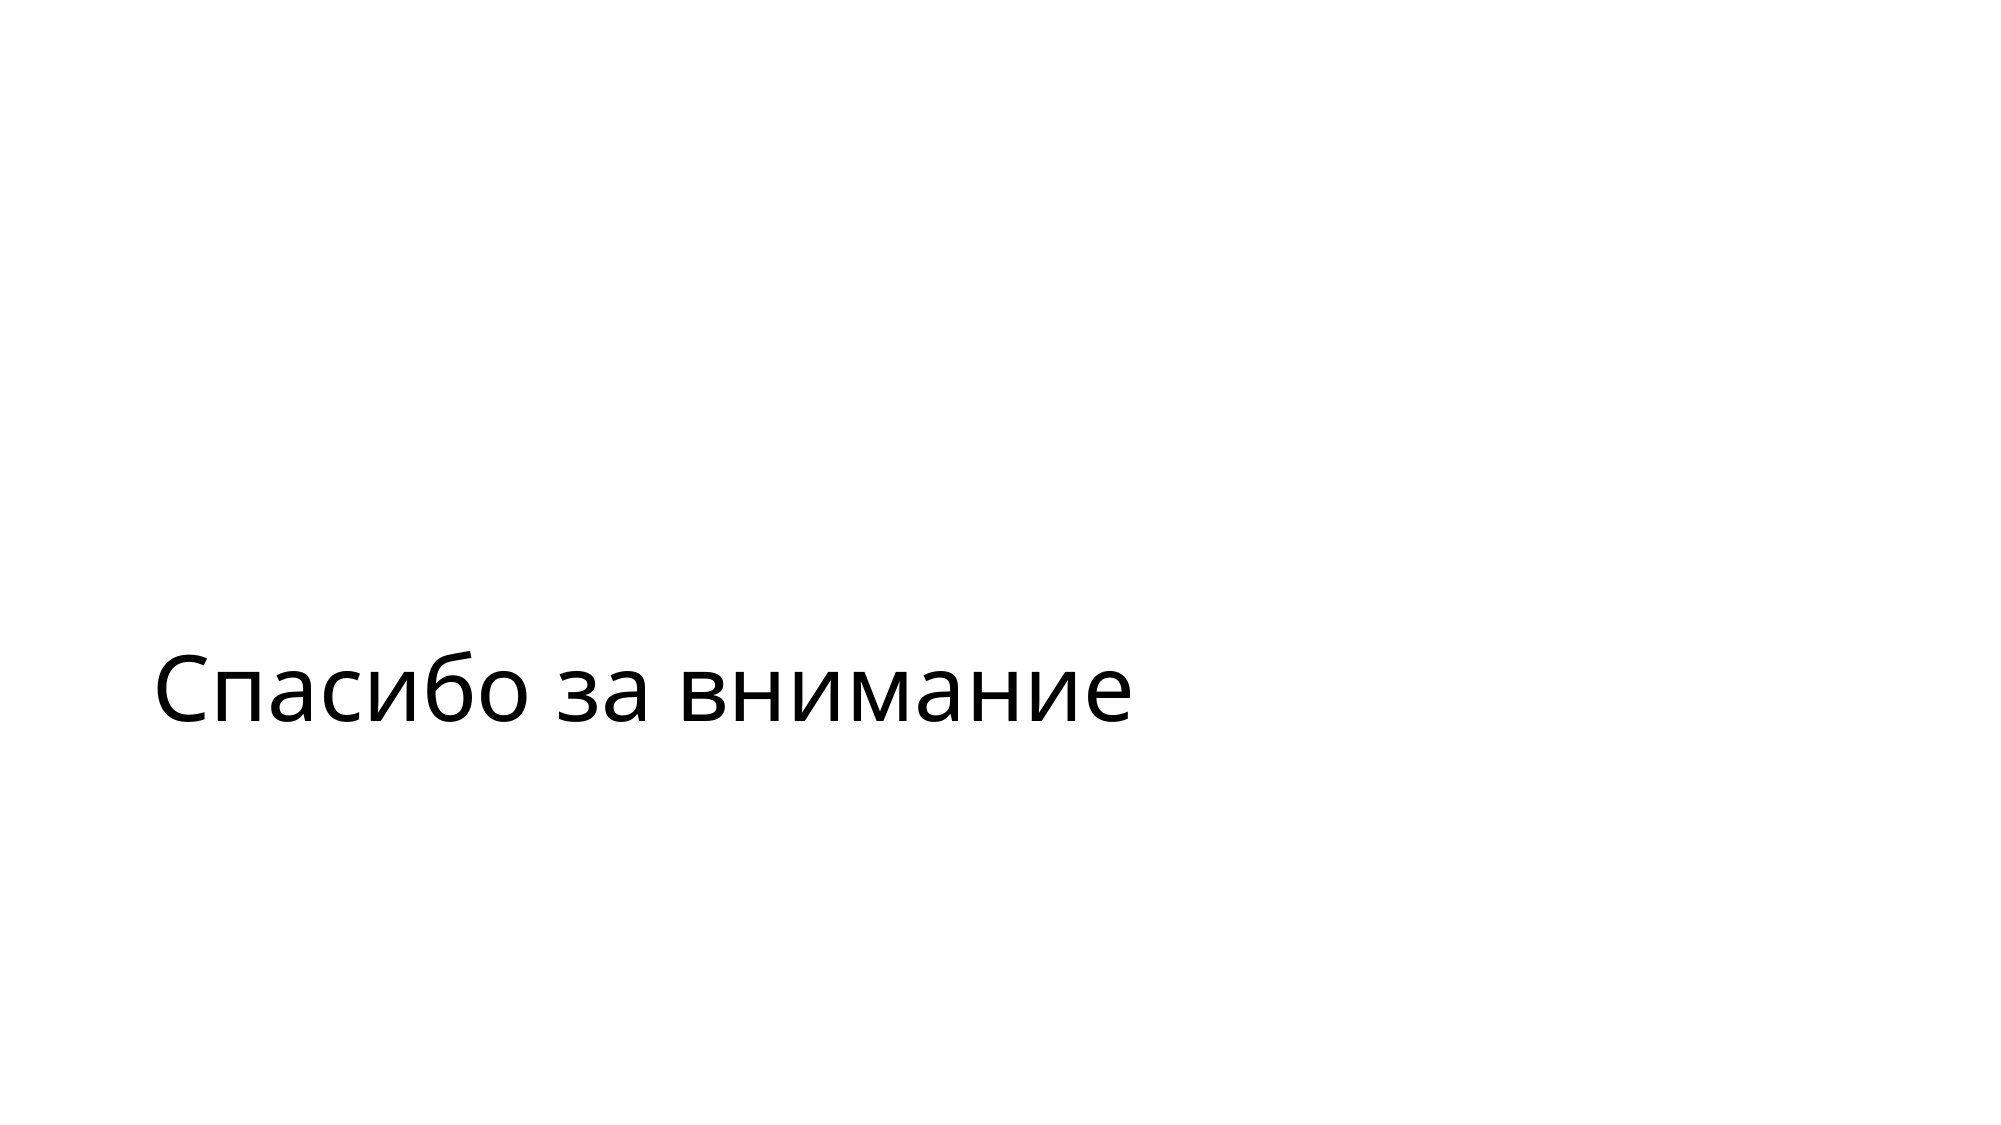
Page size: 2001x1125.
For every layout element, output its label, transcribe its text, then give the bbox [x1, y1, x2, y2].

title Спасибо за внимание [137, 583, 1863, 801]
